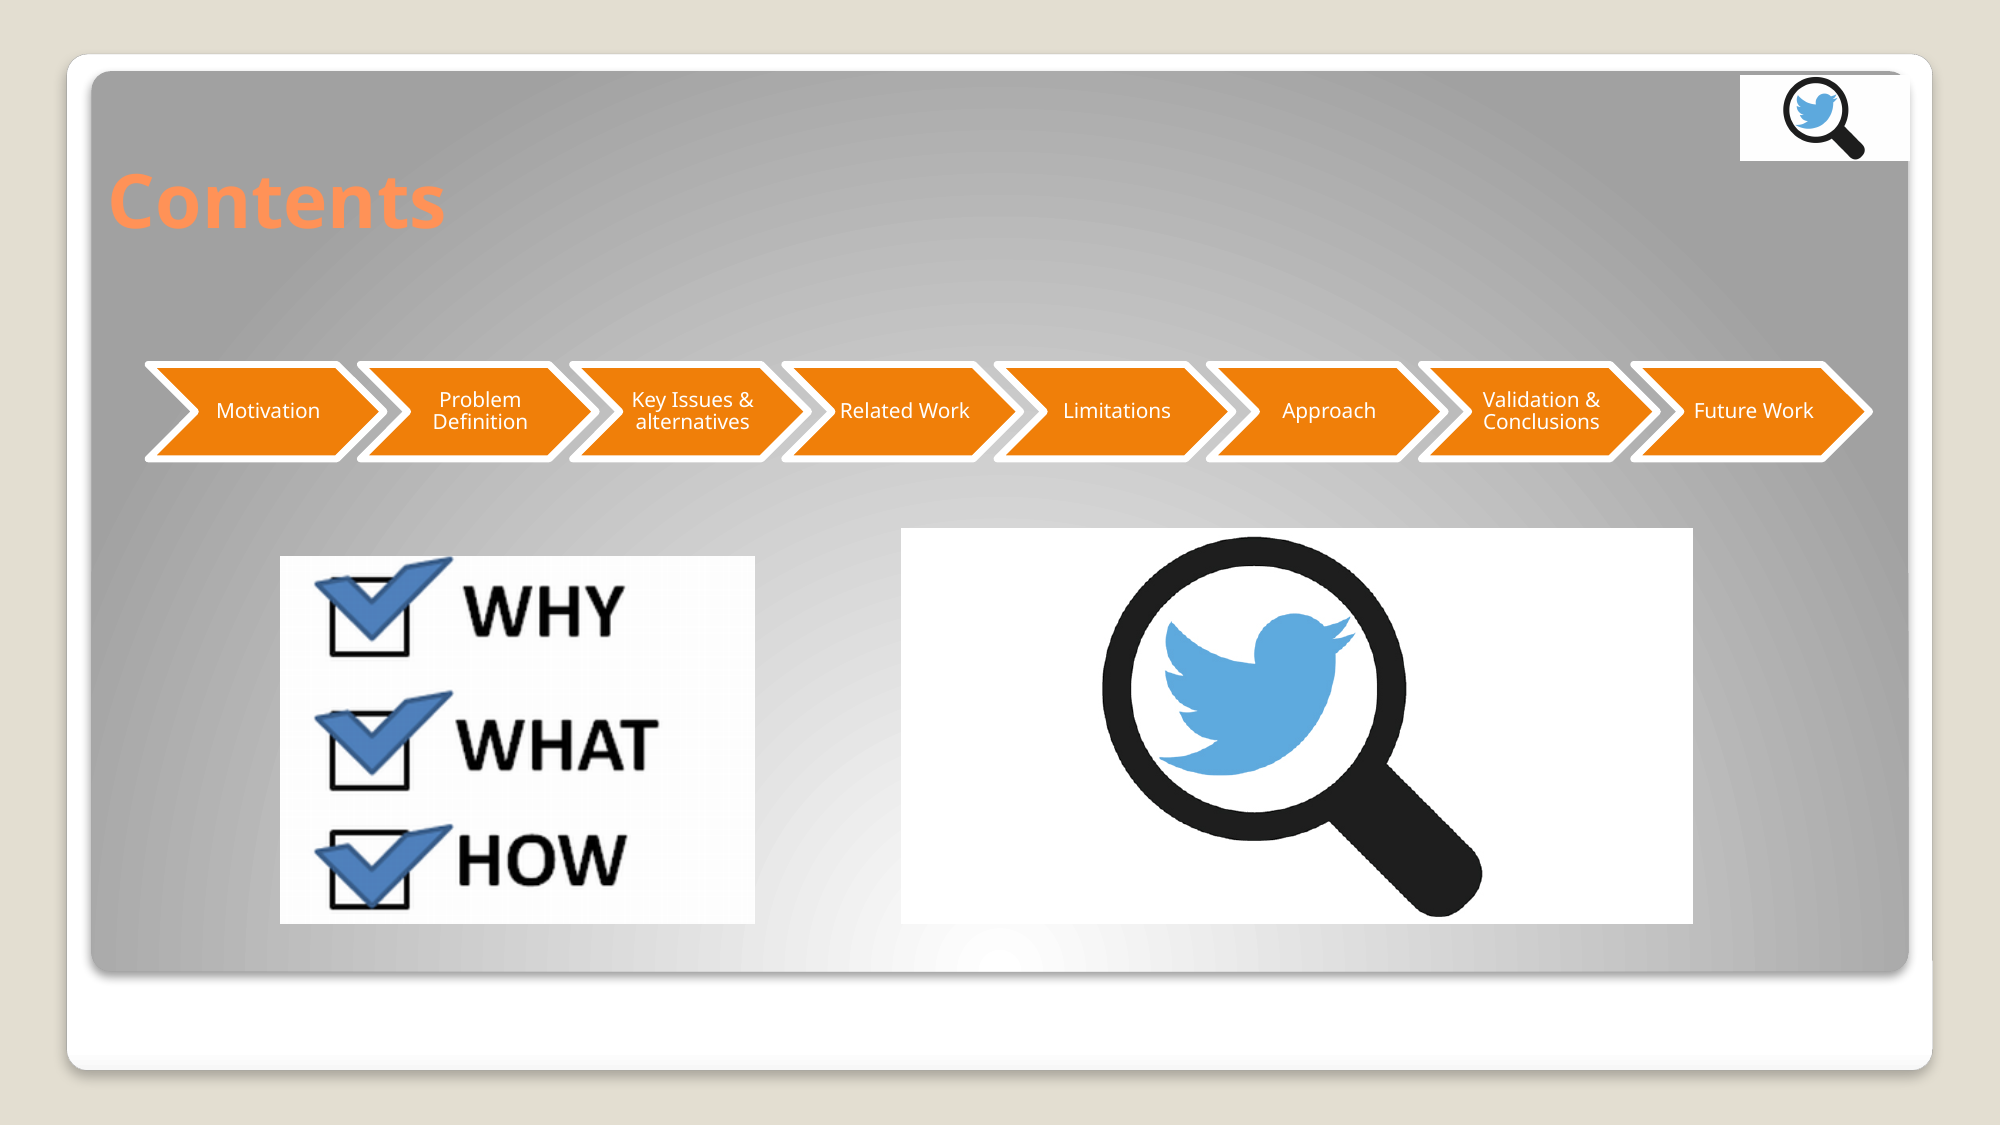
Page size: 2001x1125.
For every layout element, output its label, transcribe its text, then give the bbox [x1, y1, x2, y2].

picture [1739, 75, 1910, 161]
picture [901, 527, 1693, 924]
picture [280, 555, 756, 924]
title Contents [93, 78, 1884, 251]
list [147, 252, 1870, 571]
